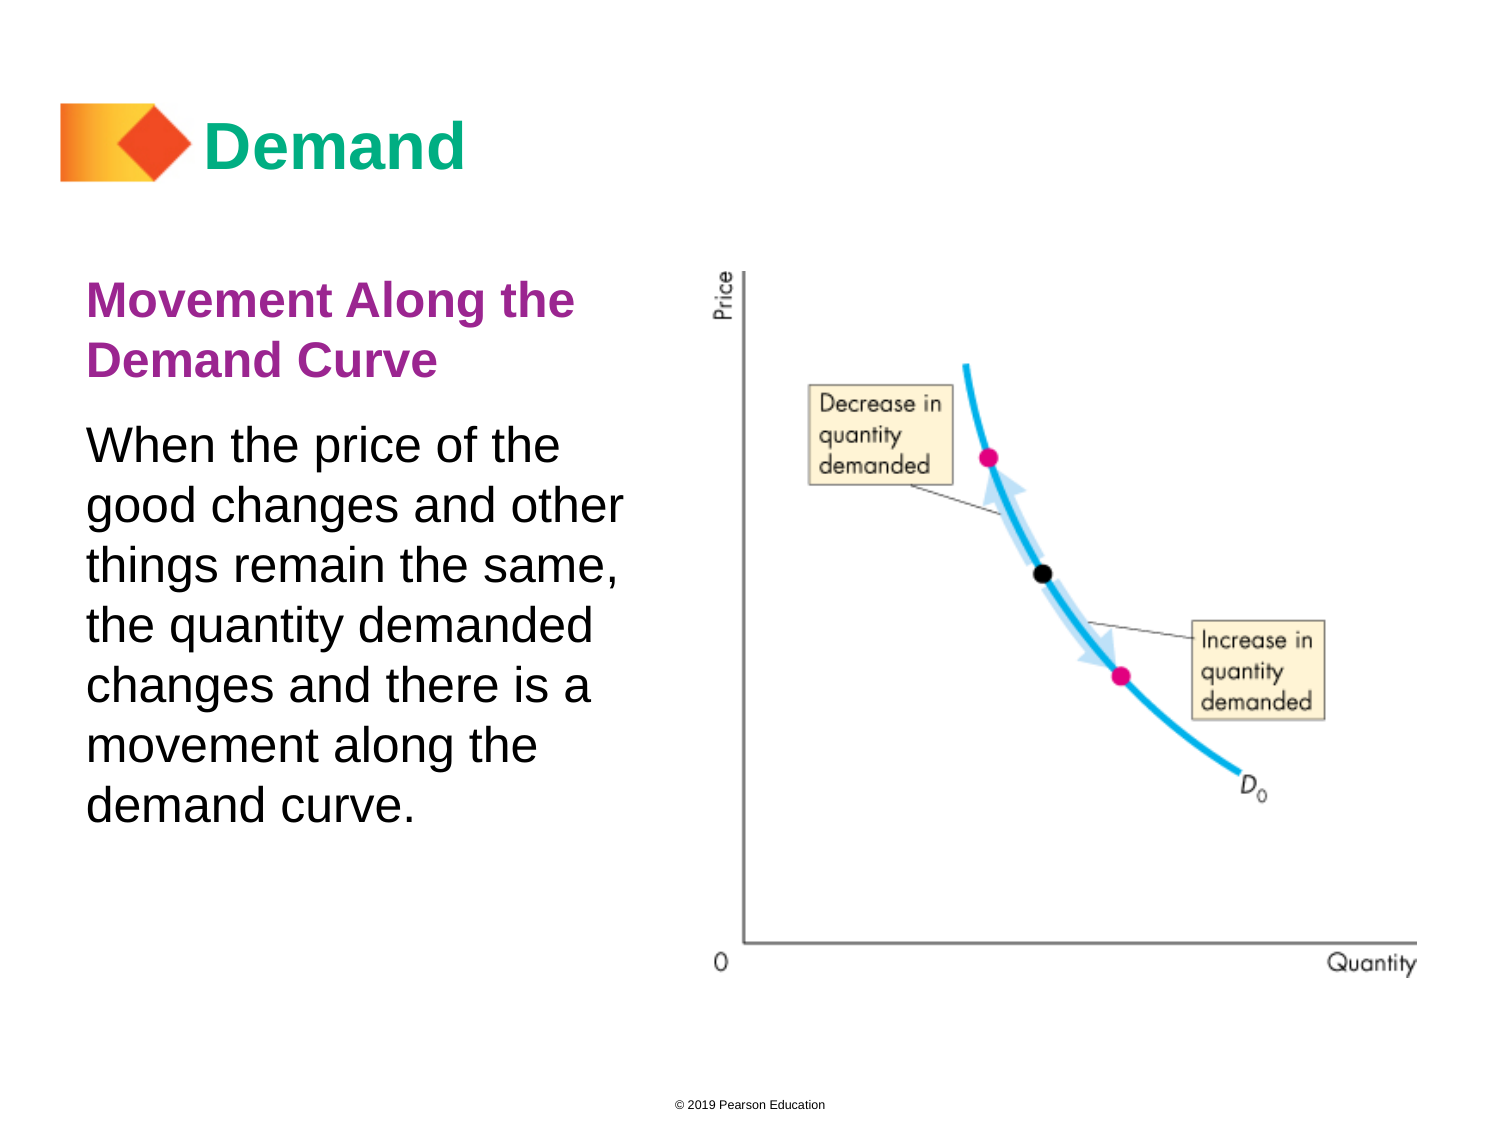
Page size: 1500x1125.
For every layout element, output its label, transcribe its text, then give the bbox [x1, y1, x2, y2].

list Movement Along the Demand Curve When the price of the good changes and other things remain the same, the quantity demanded changes and there is a movement along the demand curve. [59, 259, 697, 940]
title Demand [188, 50, 1364, 236]
picture [708, 271, 1417, 979]
picture [59, 102, 188, 184]
